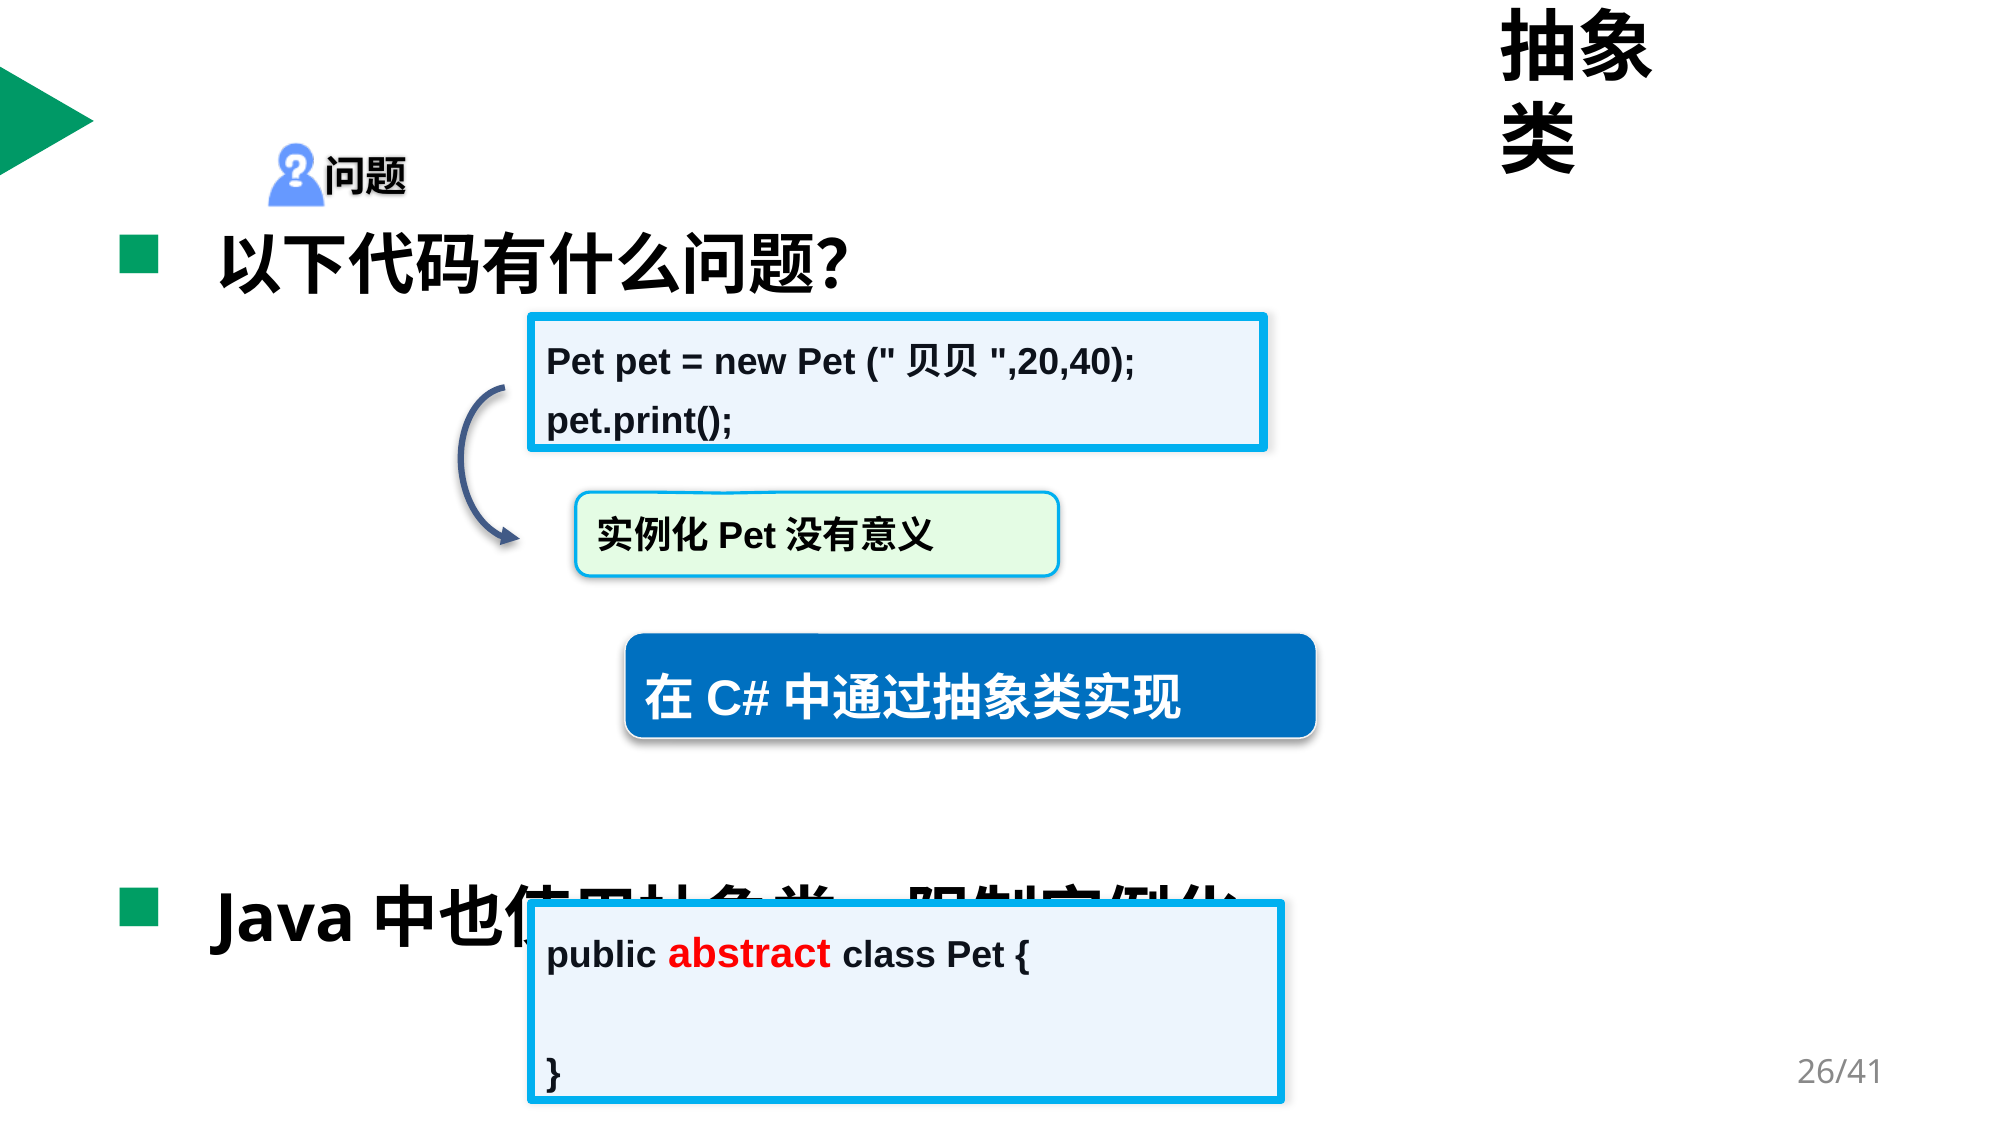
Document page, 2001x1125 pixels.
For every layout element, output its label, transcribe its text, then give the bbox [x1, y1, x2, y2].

title 抽象类 [1484, 46, 1721, 133]
text_box [457, 384, 520, 546]
list 以下代码有什么问题？ Java中也使用抽象类，限制实例化 [99, 214, 1900, 1005]
text_box 在C#中通过抽象类实现 [624, 632, 1317, 739]
text_box public abstract class Pet { } [531, 903, 1282, 1100]
text_box 实例化Pet没有意义 [575, 492, 1059, 576]
text_box Pet pet = new Pet ("贝贝",20,40); pet.print(); [531, 316, 1264, 449]
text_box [261, 140, 424, 211]
slide_number /41 [1433, 1042, 1901, 1104]
